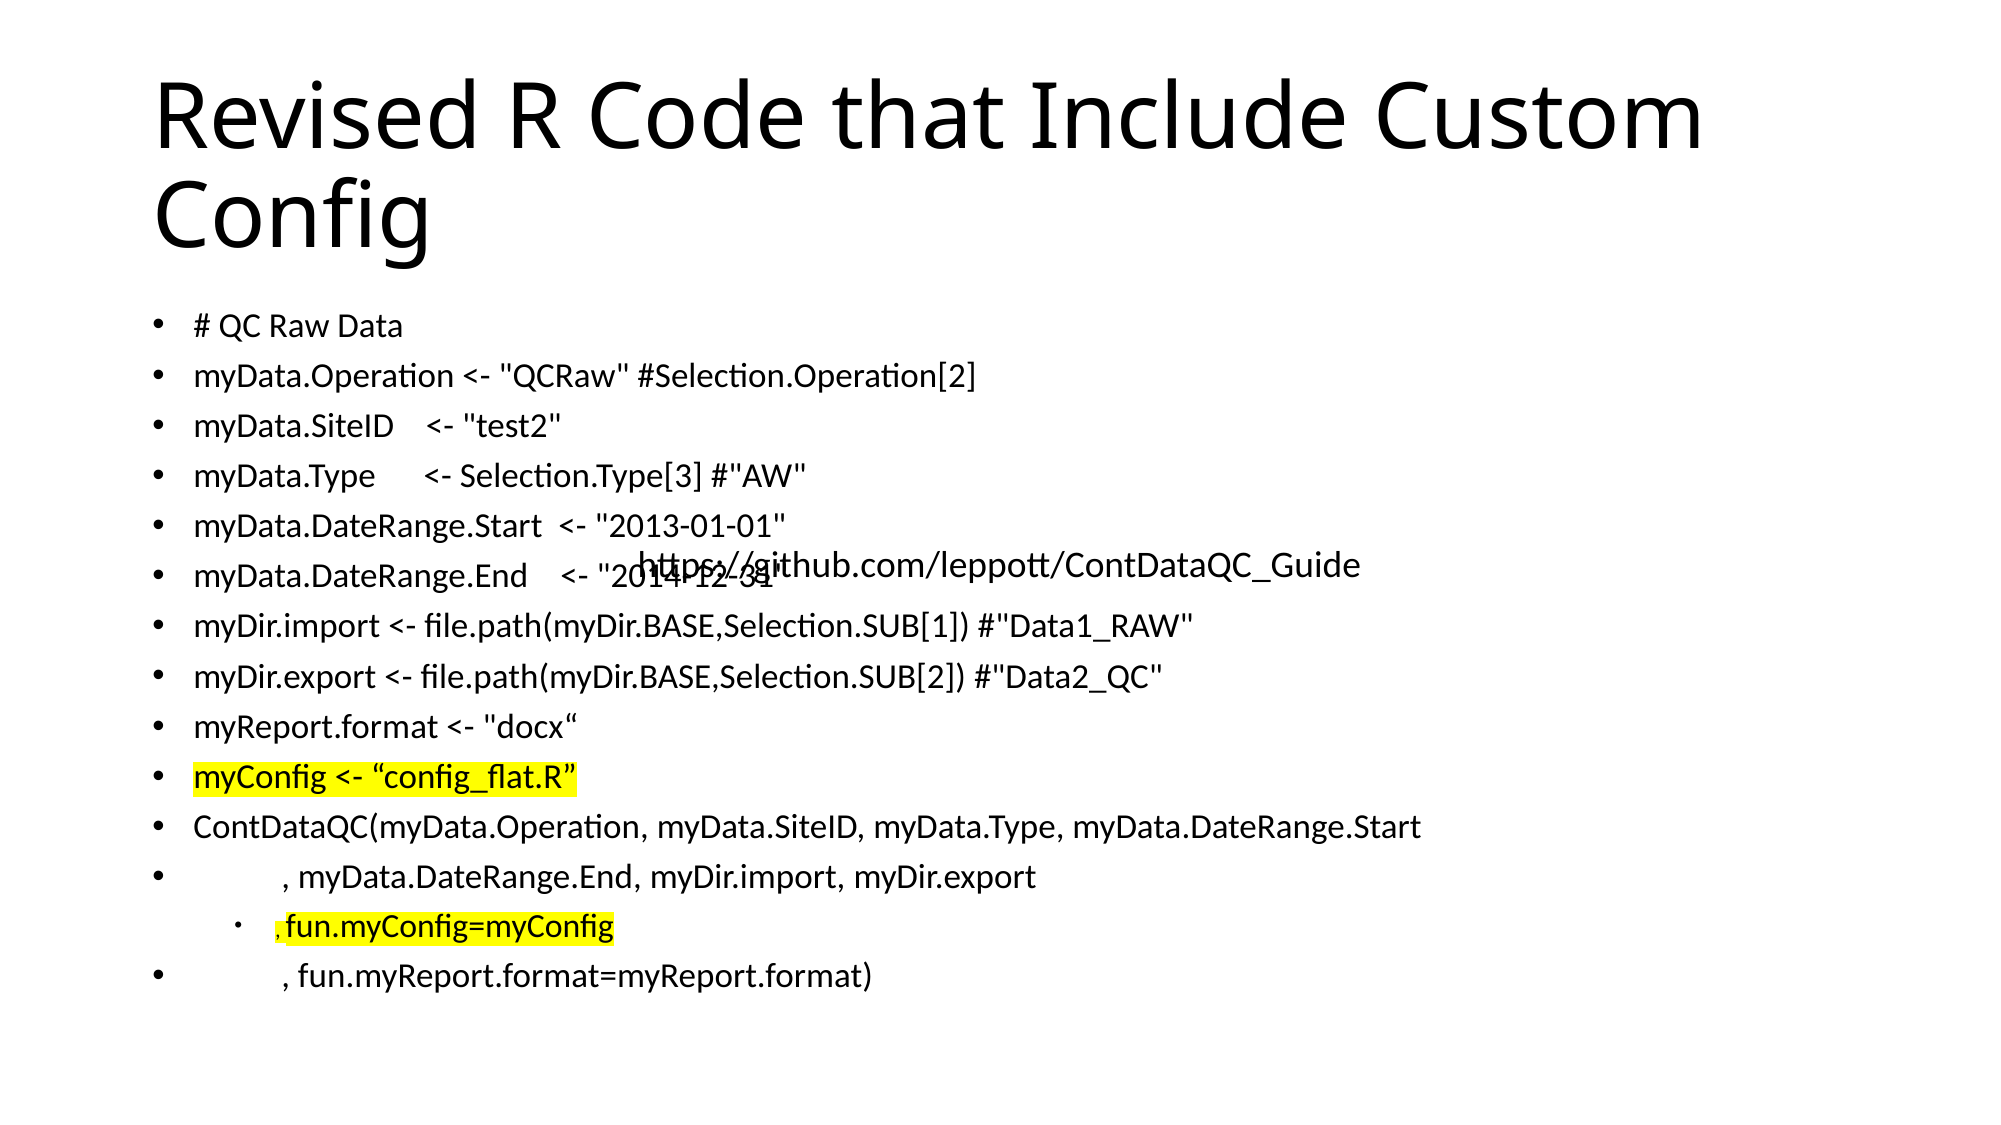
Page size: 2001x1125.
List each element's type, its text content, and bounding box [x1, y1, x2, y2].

title Revised R Code that Include Custom Config [137, 59, 1863, 278]
text_box https://github.com/leppott/ContDataQC_Guide [623, 532, 1377, 592]
list # QC Raw Data myData.Operation <- "QCRaw" #Selection.Operation[2] myData.SiteID <- "test2" myData.Type <- Selection.Type[3] #"AW" myData.DateRange.Start <- "2013-01-01" myData.DateRange.End <- "2014-12-31" myDir.import <- file.path(myDir.BASE,Selection.SUB[1]) #"Data1_RAW" myDir.export <- file.path(myDir.BASE,Selection.SUB[2]) #"Data2_QC" myReport.format <- "docx“ myConfig <- “config_flat.R” ContDataQC(myData.Operation, myData.SiteID, myData.Type, myData.DateRange.Start , myData.DateRange.End, myDir.import, myDir.export , fun.myConfig=myConfig , fun.myReport.format=myReport.format) [137, 299, 1863, 1014]
